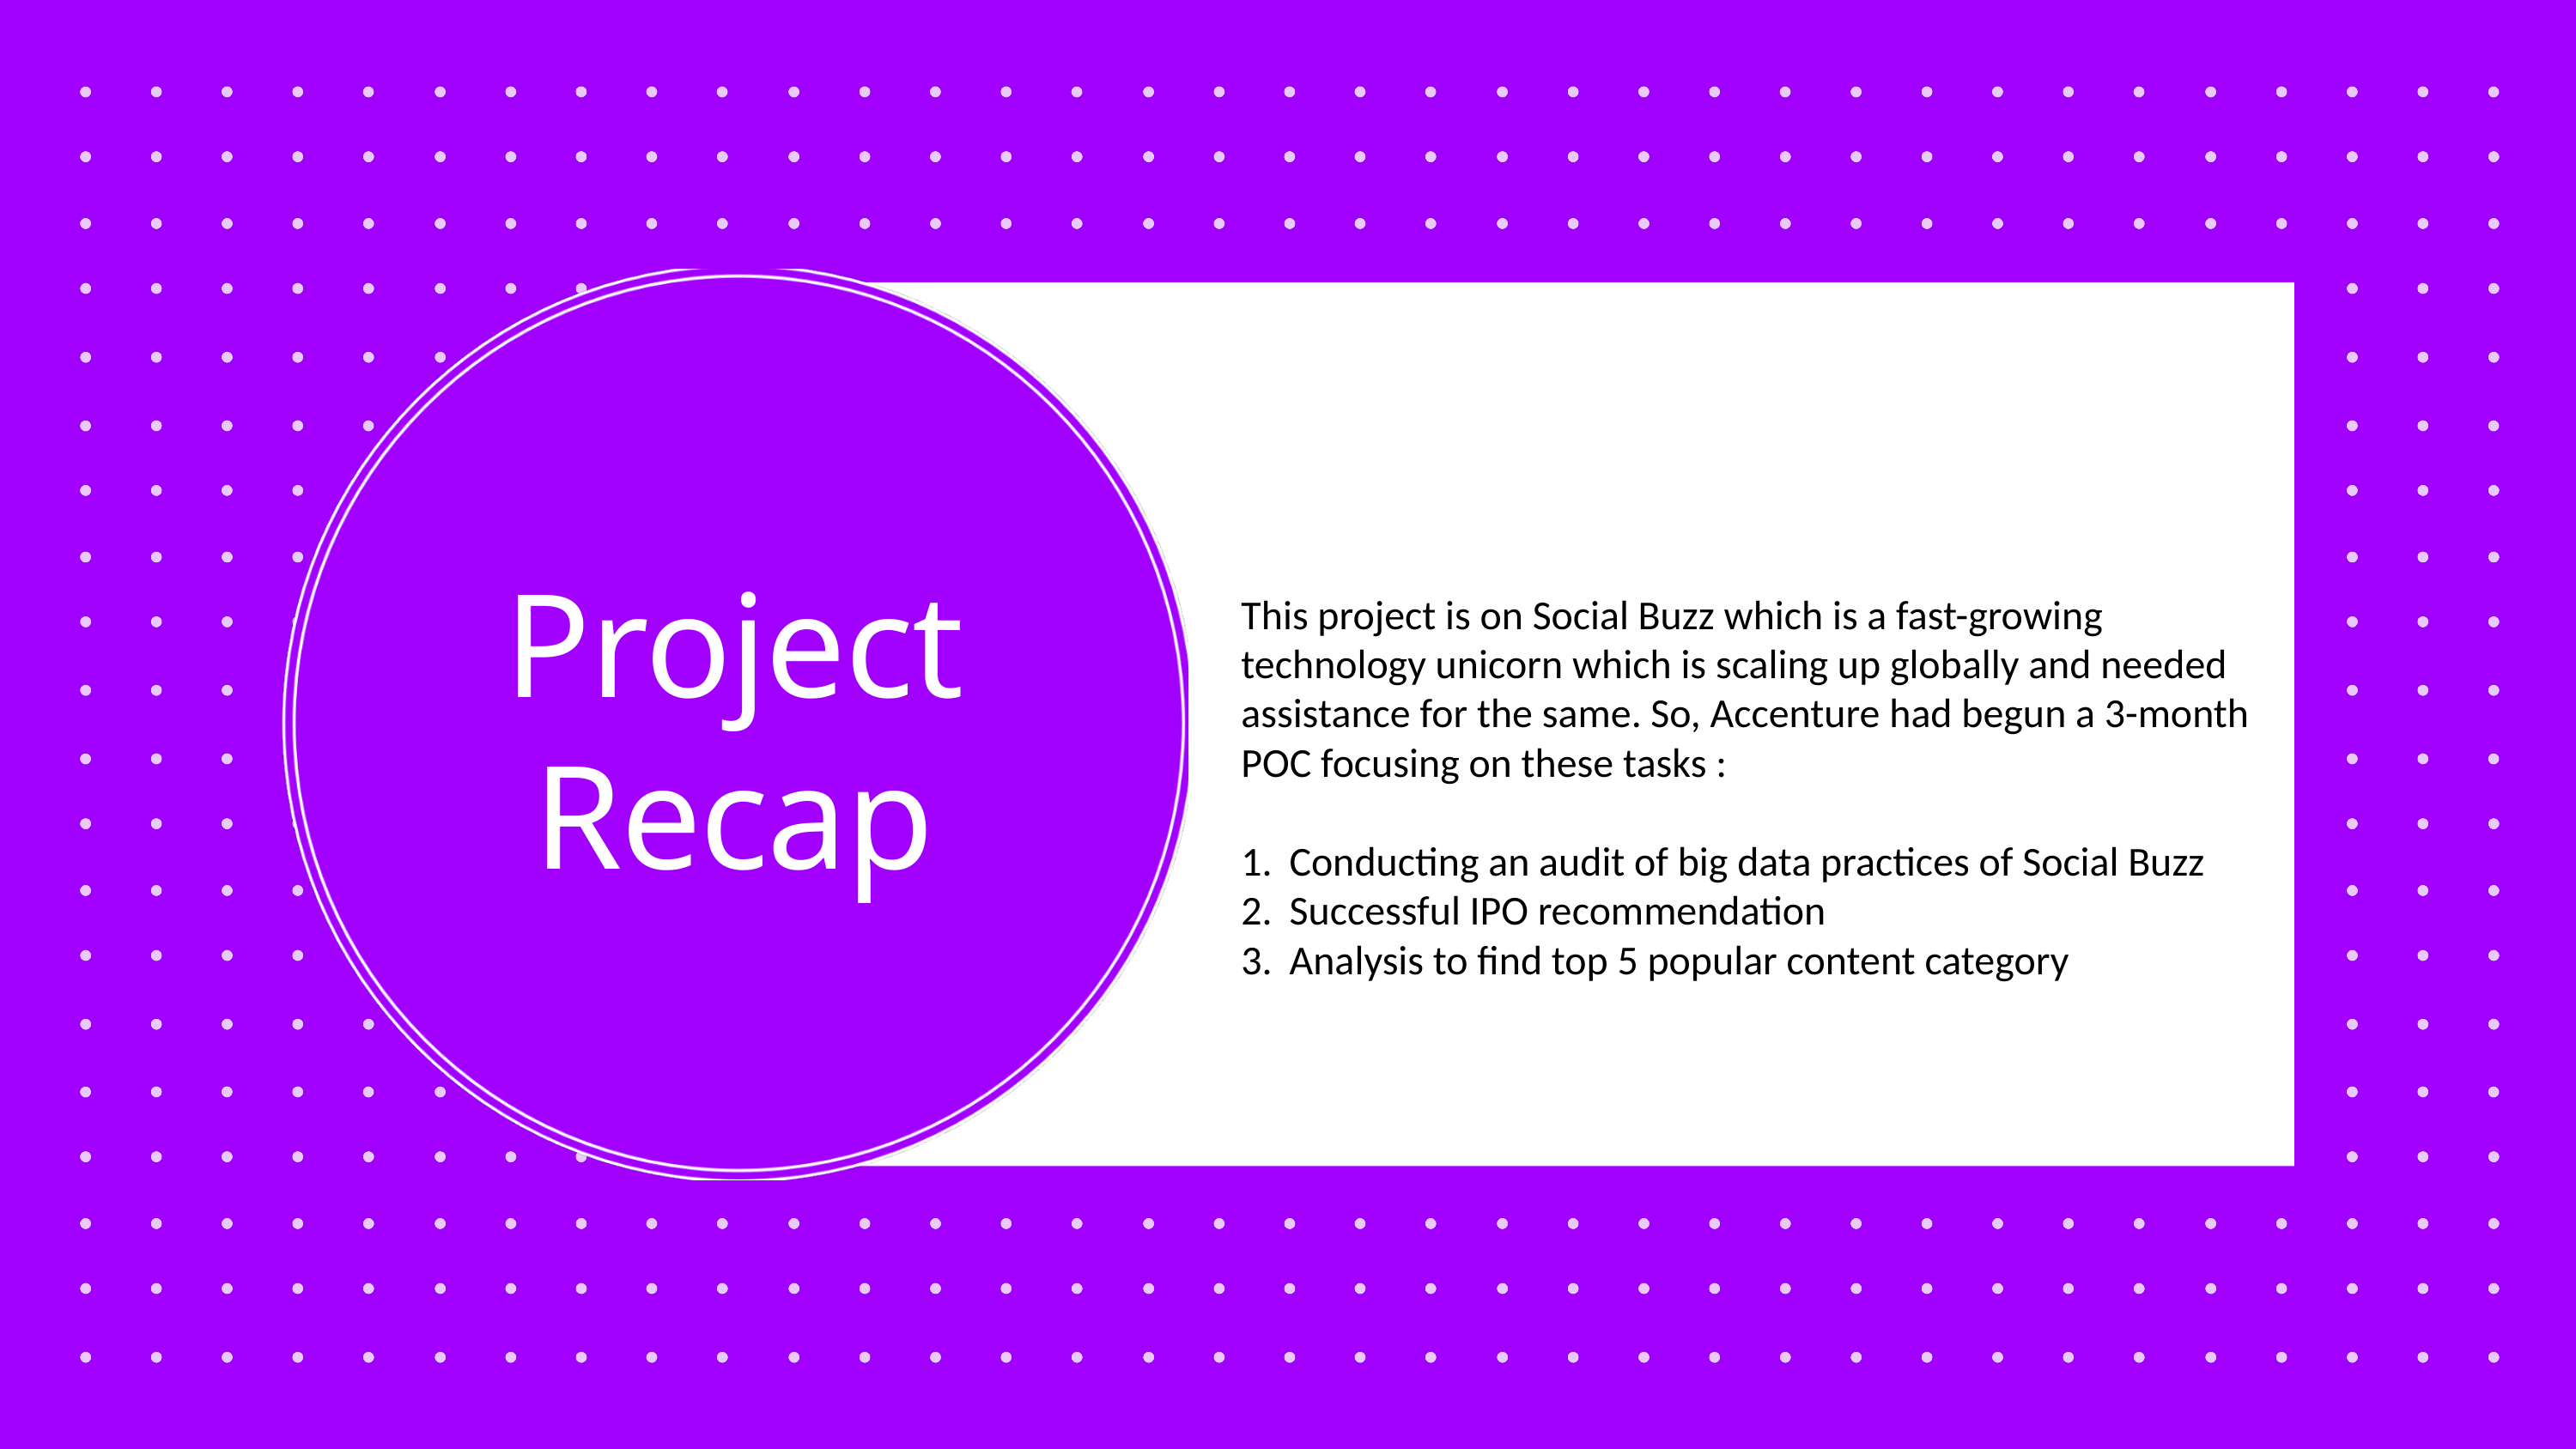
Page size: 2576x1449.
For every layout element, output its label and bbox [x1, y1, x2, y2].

text_box [72, 82, 2504, 1367]
picture [278, 268, 1189, 1180]
